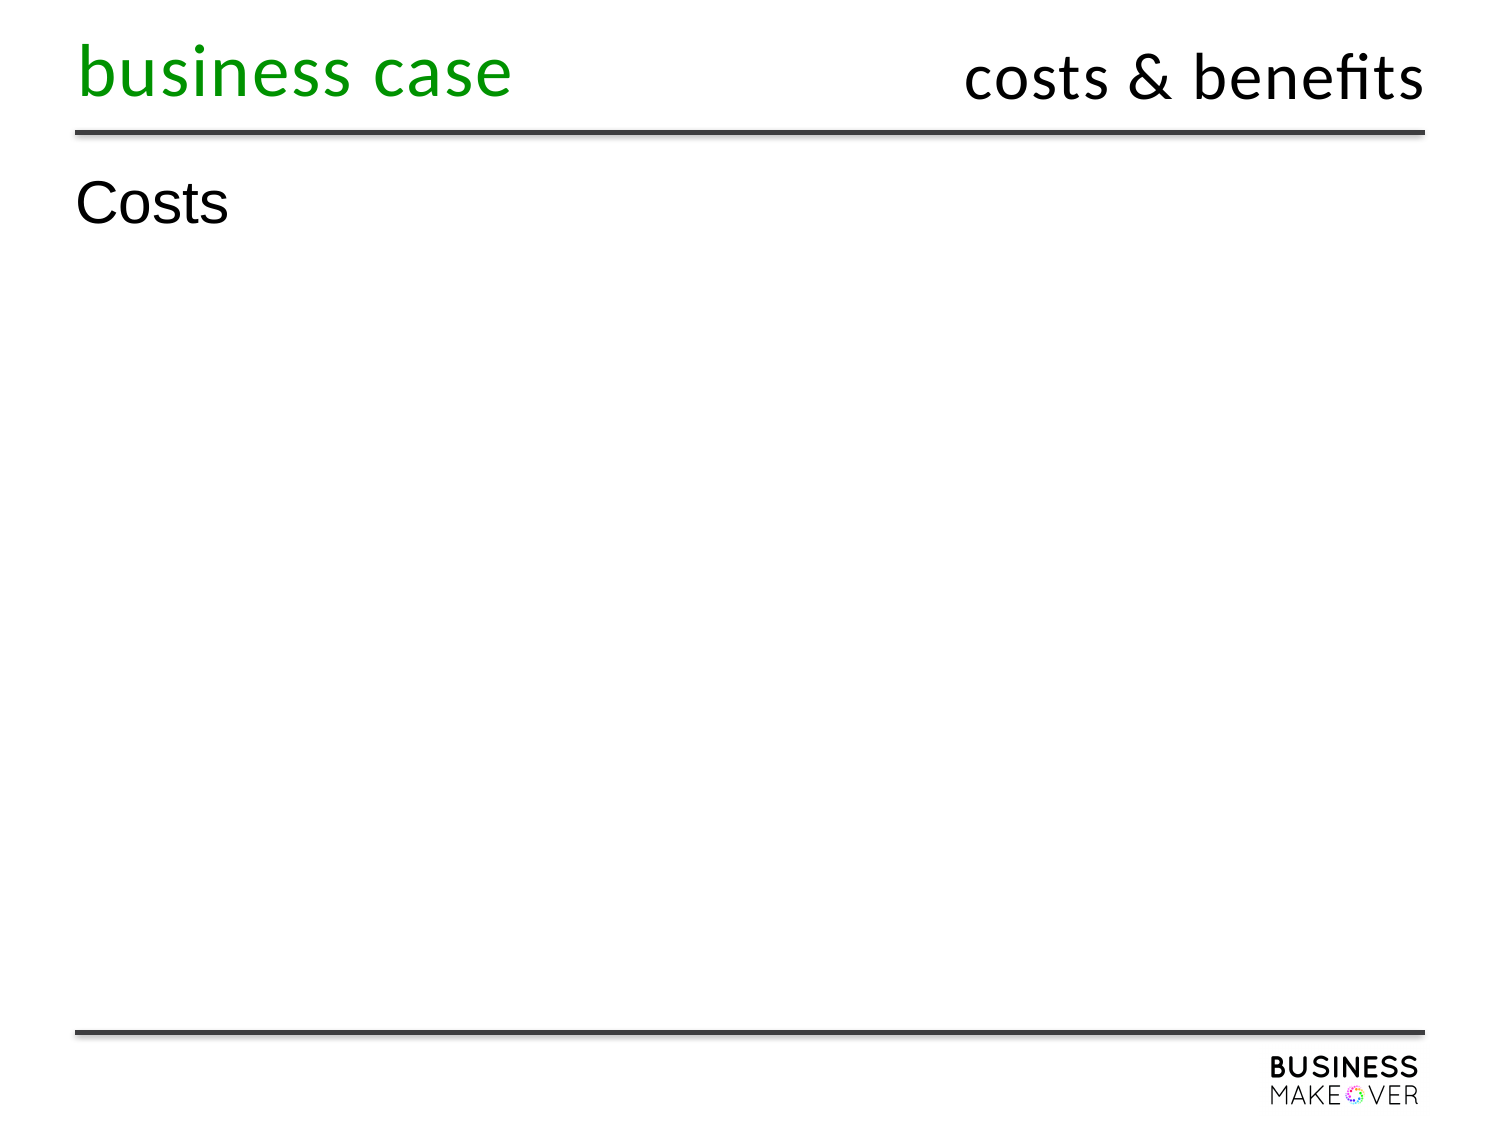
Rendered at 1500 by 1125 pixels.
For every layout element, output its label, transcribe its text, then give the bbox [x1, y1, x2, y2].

picture [1259, 1044, 1430, 1116]
text_box costs & benefits [786, 33, 1425, 113]
title Costs [75, 152, 1425, 246]
